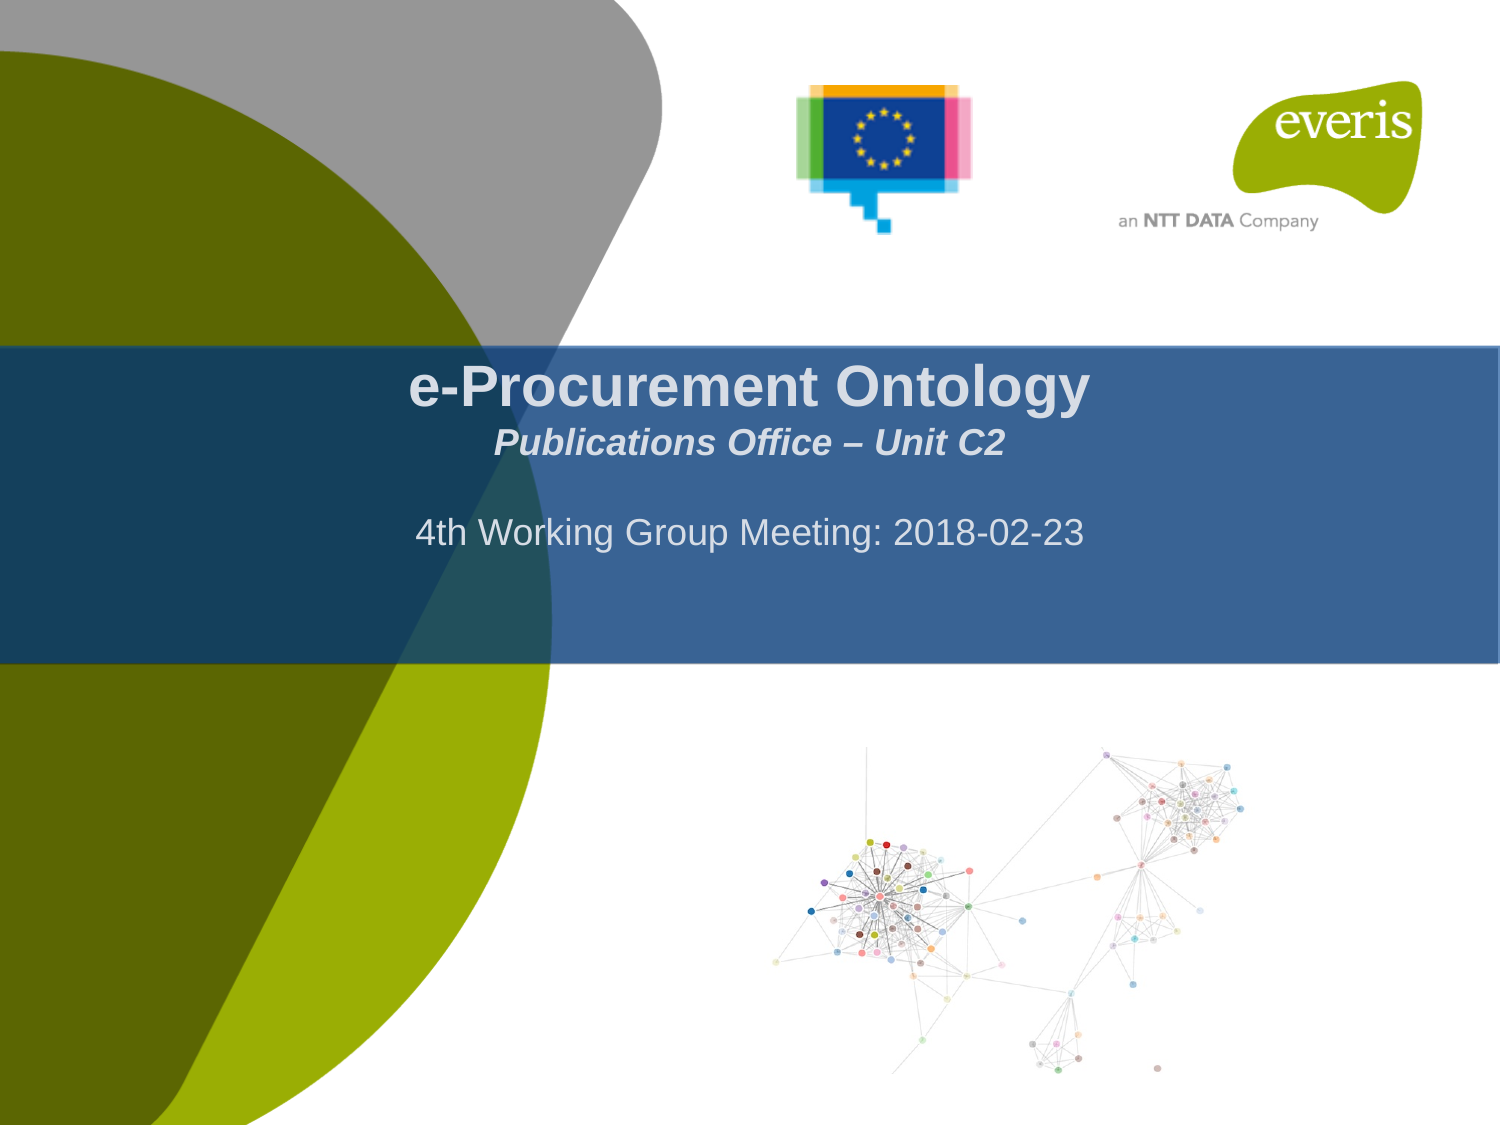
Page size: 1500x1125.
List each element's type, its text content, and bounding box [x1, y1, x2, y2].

picture [0, 0, 1498, 340]
picture [0, 664, 1498, 1125]
text_box e-Procurement Ontology Publications Office – Unit C2 4th Working Group Meeting: 2018-02-23 [0, 340, 1500, 561]
